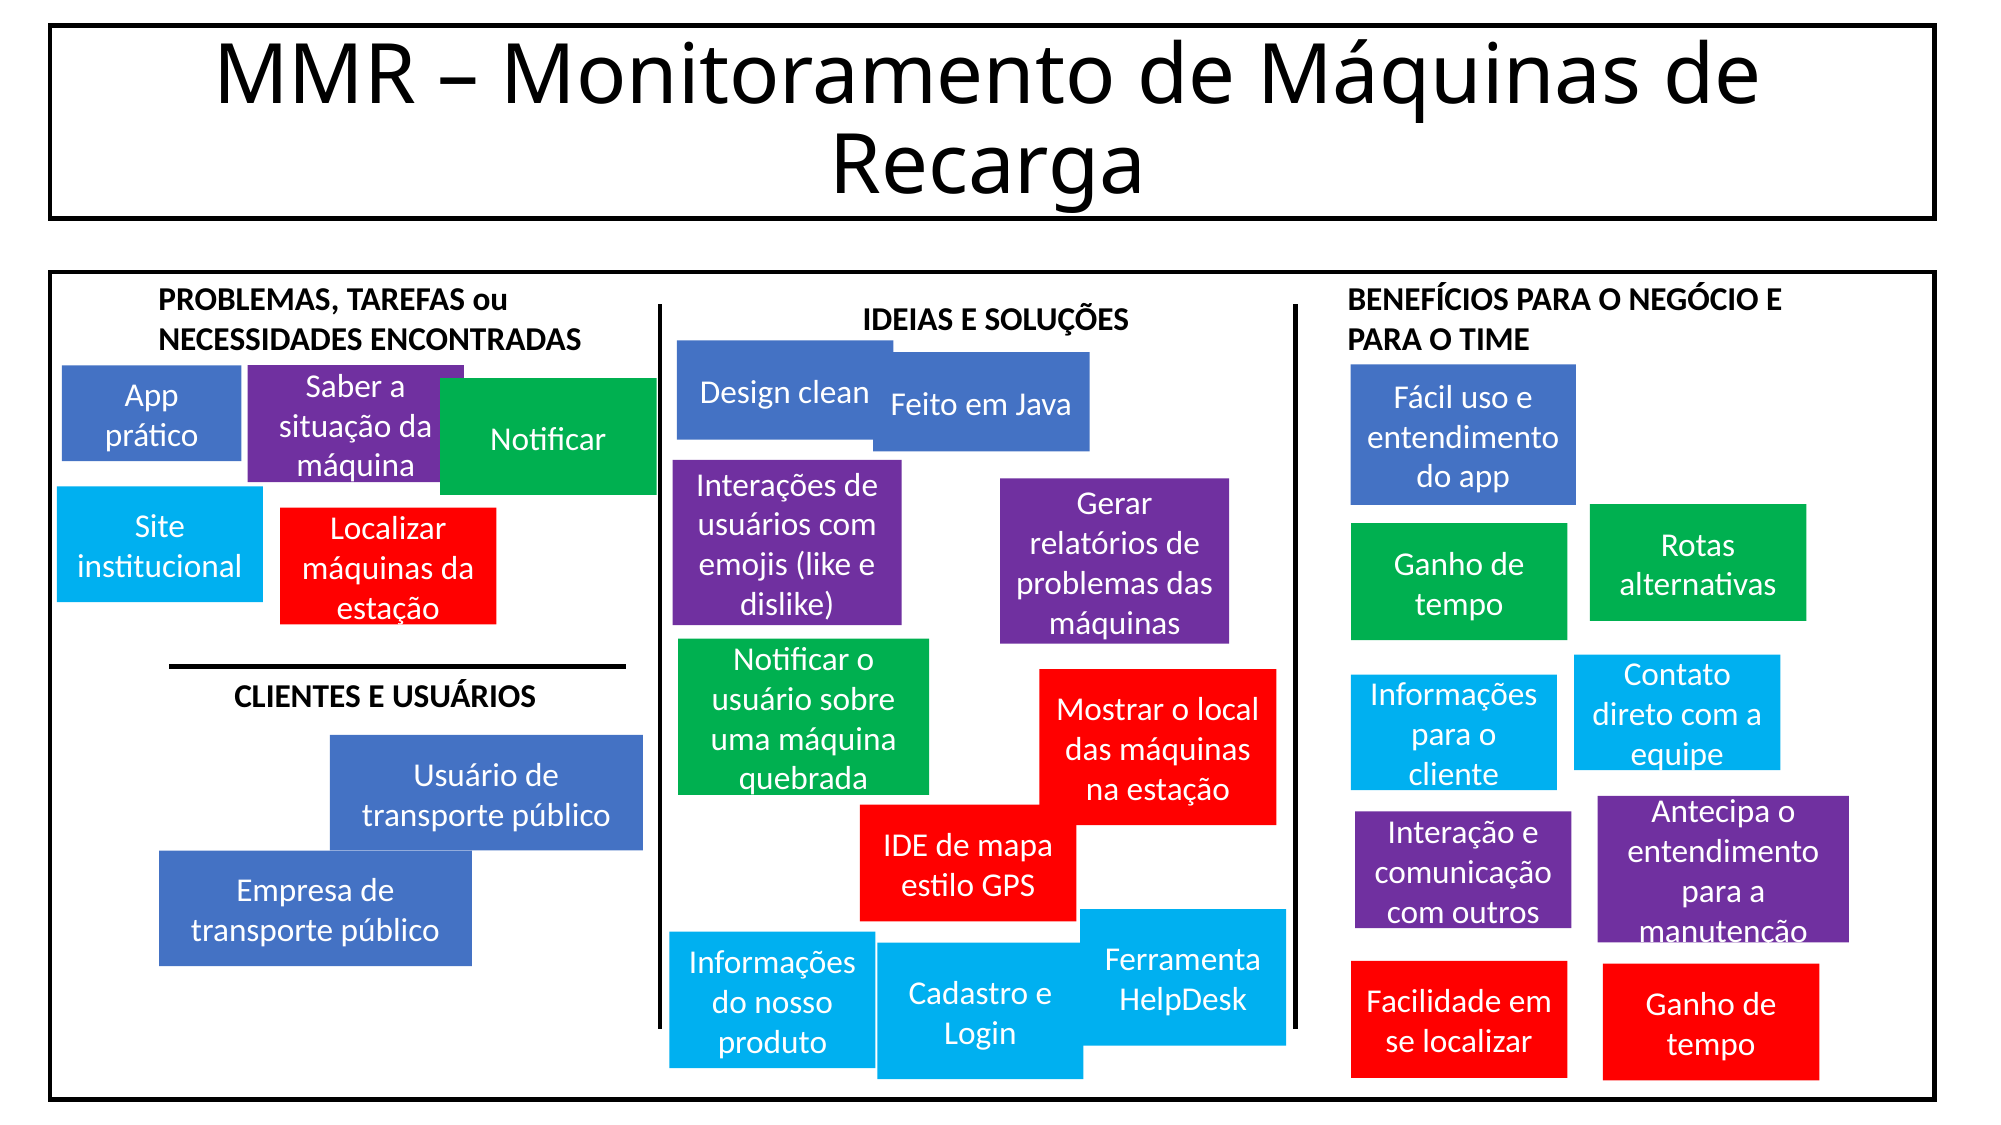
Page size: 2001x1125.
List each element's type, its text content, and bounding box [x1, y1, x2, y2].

text_box Antecipa o entendimento para a manutenção [1597, 795, 1850, 943]
text_box [49, 271, 1936, 1100]
text_box Feito em Java [872, 351, 1091, 452]
text_box Usuário de transporte público [329, 734, 644, 851]
text_box App prático [61, 364, 242, 462]
text_box Cadastro e Login [876, 942, 1084, 1080]
text_box Ganho de tempo [1602, 963, 1820, 1081]
text_box BENEFÍCIOS PARA O NEGÓCIO E PARA O TIME [1332, 269, 1873, 365]
text_box Ferramenta HelpDesk [1079, 908, 1287, 1047]
text_box Gerar relatórios de problemas das máquinas [999, 477, 1230, 645]
text_box Informações do nosso produto [668, 931, 877, 1069]
text_box Site institucional [56, 485, 264, 603]
text_box [49, 25, 1936, 220]
text_box Ganho de tempo [1350, 522, 1568, 641]
text_box Facilidade em se localizar [1350, 960, 1568, 1079]
text_box Fácil uso e entendimento do app [1350, 363, 1577, 506]
text_box Notificar o usuário sobre uma máquina quebrada [677, 638, 930, 796]
text_box Rotas alternativas [1589, 503, 1807, 622]
text_box Informações para o cliente [1350, 674, 1558, 791]
text_box IDEIAS E SOLUÇÕES [847, 289, 1152, 345]
text_box MMR – Monitoramento de Máquinas de Recarga [169, 25, 1807, 219]
text_box CLIENTES E USUÁRIOS [219, 667, 567, 722]
text_box Mostrar o local das máquinas na estação [1038, 668, 1278, 826]
text_box Notificar [439, 377, 658, 496]
text_box Design clean [676, 339, 894, 441]
text_box Contato direto com a equipe [1573, 654, 1781, 771]
text_box Interações de usuários com emojis (like e dislike) [671, 459, 903, 626]
text_box Localizar máquinas da estação [279, 507, 498, 625]
text_box Empresa de transporte público [158, 849, 473, 967]
text_box Interação e comunicação com outros [1354, 810, 1572, 929]
text_box Saber a situação da máquina [247, 364, 465, 483]
text_box PROBLEMAS, TAREFAS ou NECESSIDADES ENCONTRADAS [143, 269, 648, 365]
text_box IDE de mapa estilo GPS [859, 804, 1077, 923]
